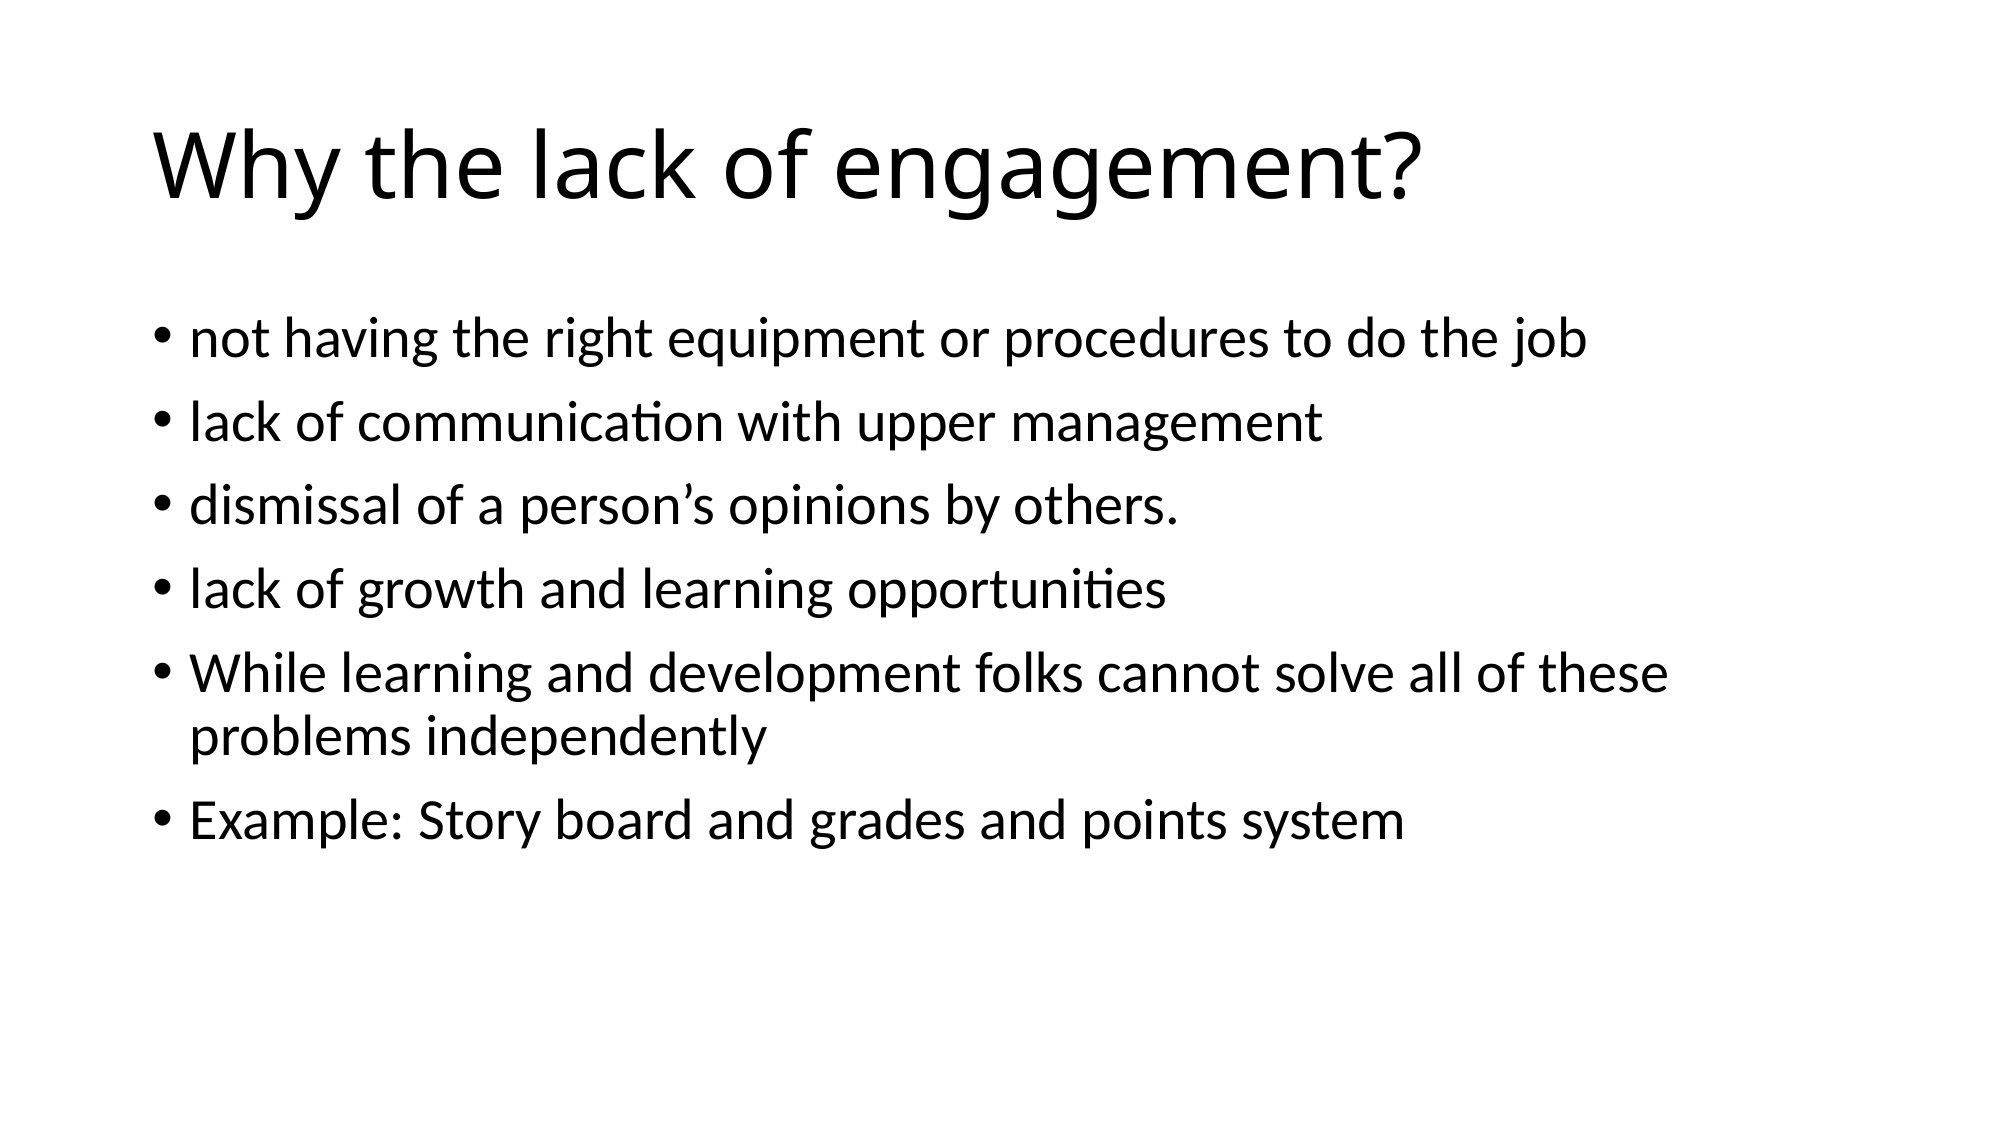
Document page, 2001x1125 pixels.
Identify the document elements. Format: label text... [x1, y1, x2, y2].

list not having the right equipment or procedures to do the job lack of communication with upper management dismissal of a person’s opinions by others. lack of growth and learning opportunities While learning and development folks cannot solve all of these problems independently Example: Story board and grades and points system [137, 299, 1863, 1014]
title Why the lack of engagement? [137, 59, 1863, 278]
